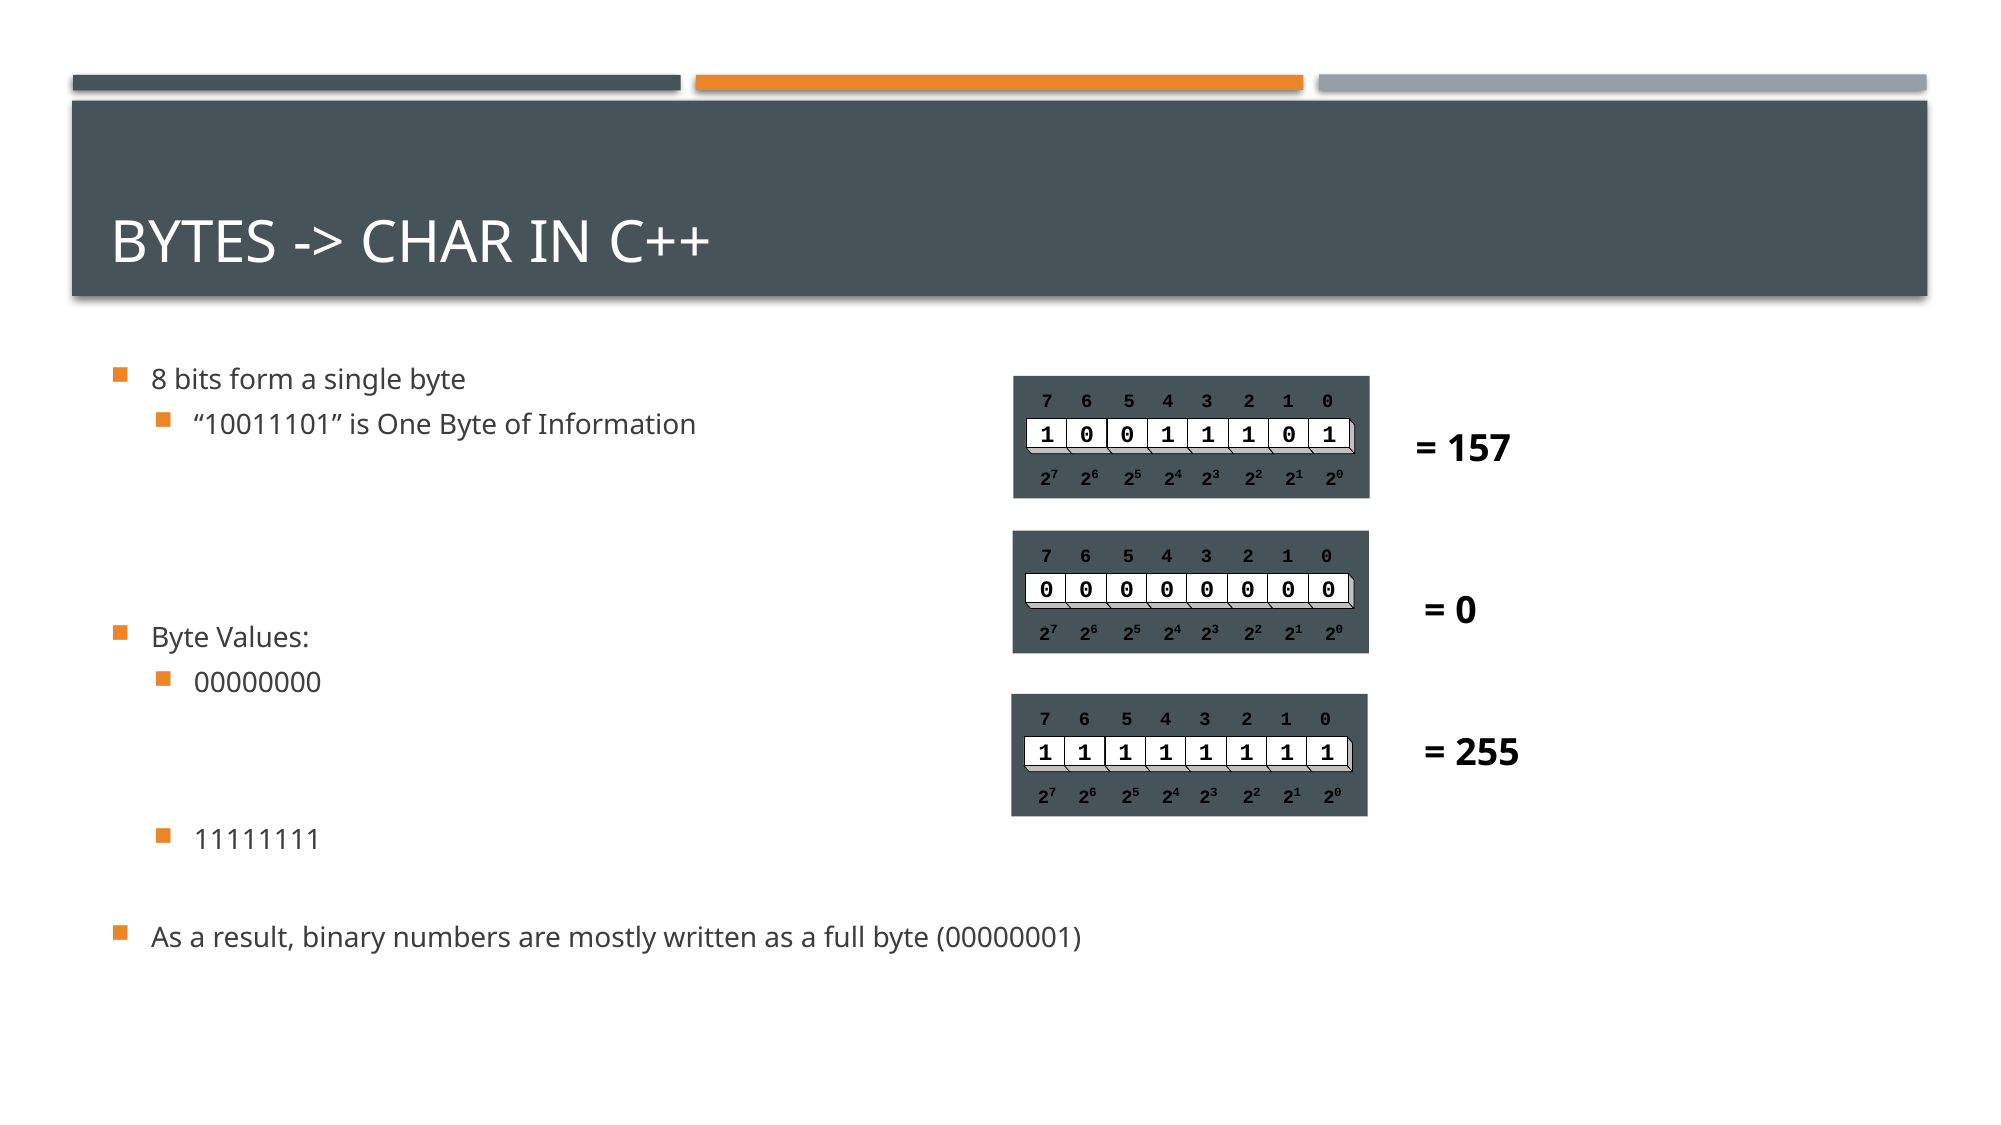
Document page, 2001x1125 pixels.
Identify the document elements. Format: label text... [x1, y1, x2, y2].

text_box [1010, 693, 1369, 818]
list 8 bits form a single byte “10011101” is One Byte of Information Byte Values: 00000000 11111111 As a result, binary numbers are mostly written as a full byte (00000001) [95, 357, 1905, 962]
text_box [1012, 375, 1371, 500]
text_box = 255 [1409, 725, 1594, 777]
text_box = 0 [1409, 583, 1594, 635]
text_box = 157 [1400, 421, 1585, 473]
title Bytes -> char in C++ [95, 115, 1905, 282]
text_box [1012, 530, 1370, 654]
